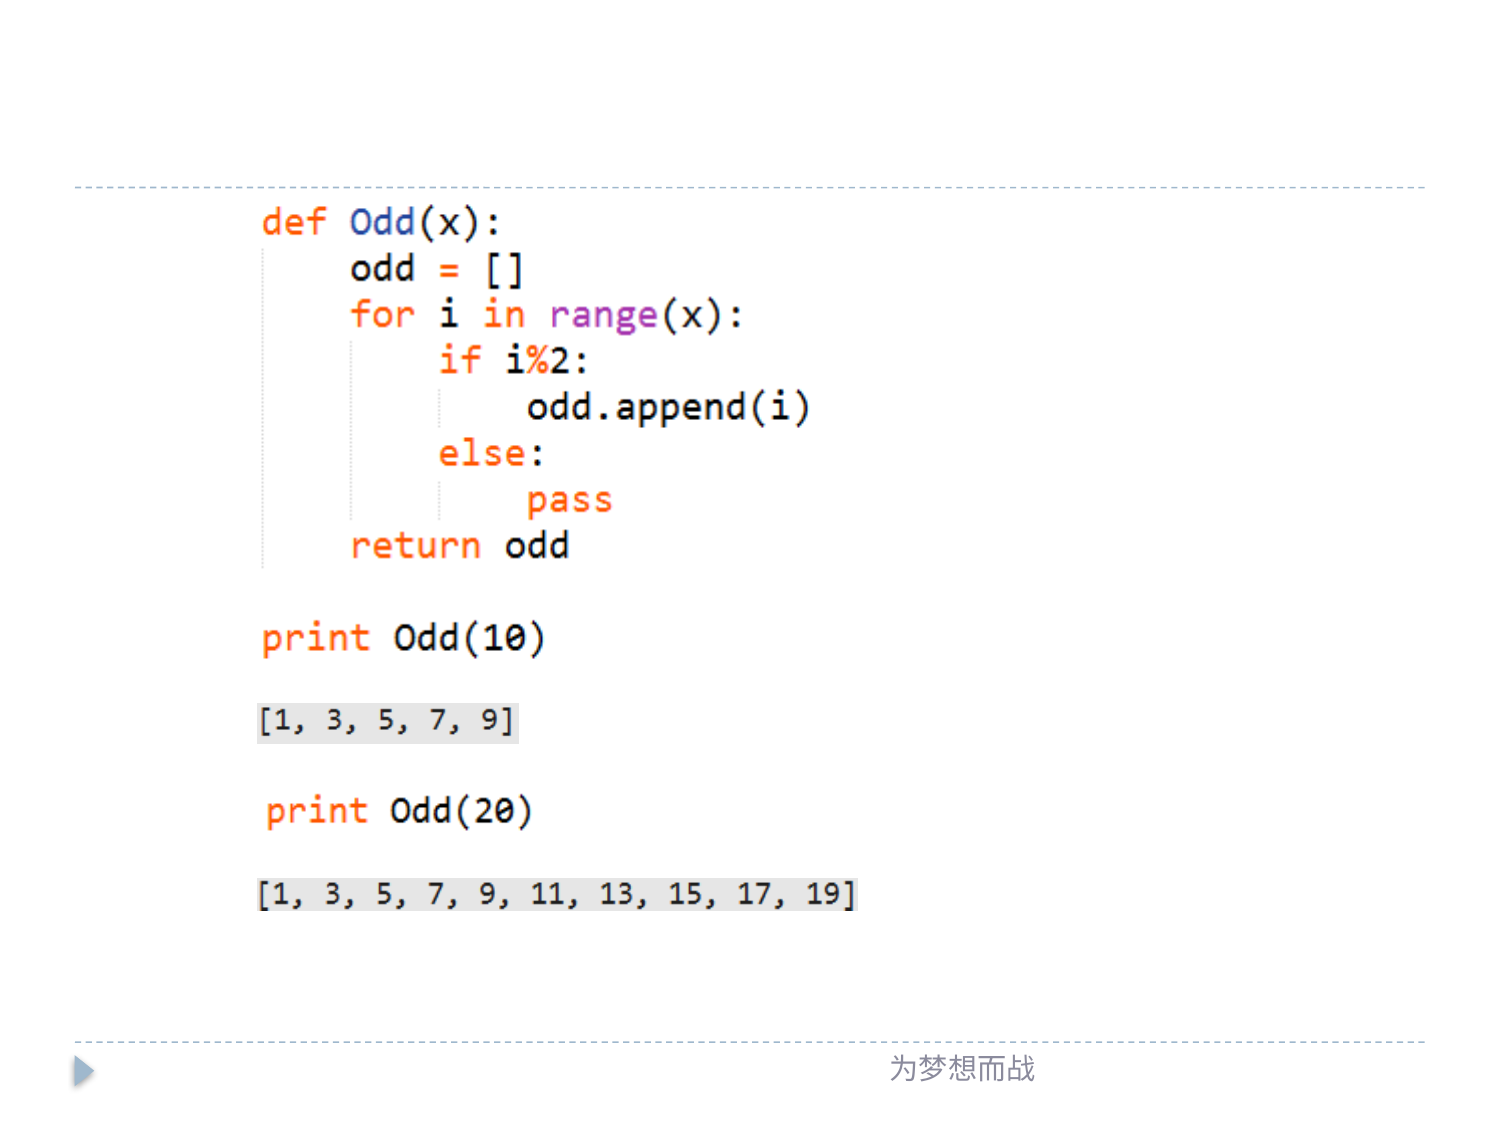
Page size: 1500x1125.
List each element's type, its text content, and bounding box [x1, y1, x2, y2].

picture [245, 198, 833, 673]
picture [257, 878, 858, 911]
picture [257, 787, 552, 844]
footer 为梦想而战 [475, 1042, 1051, 1103]
picture [257, 702, 520, 744]
